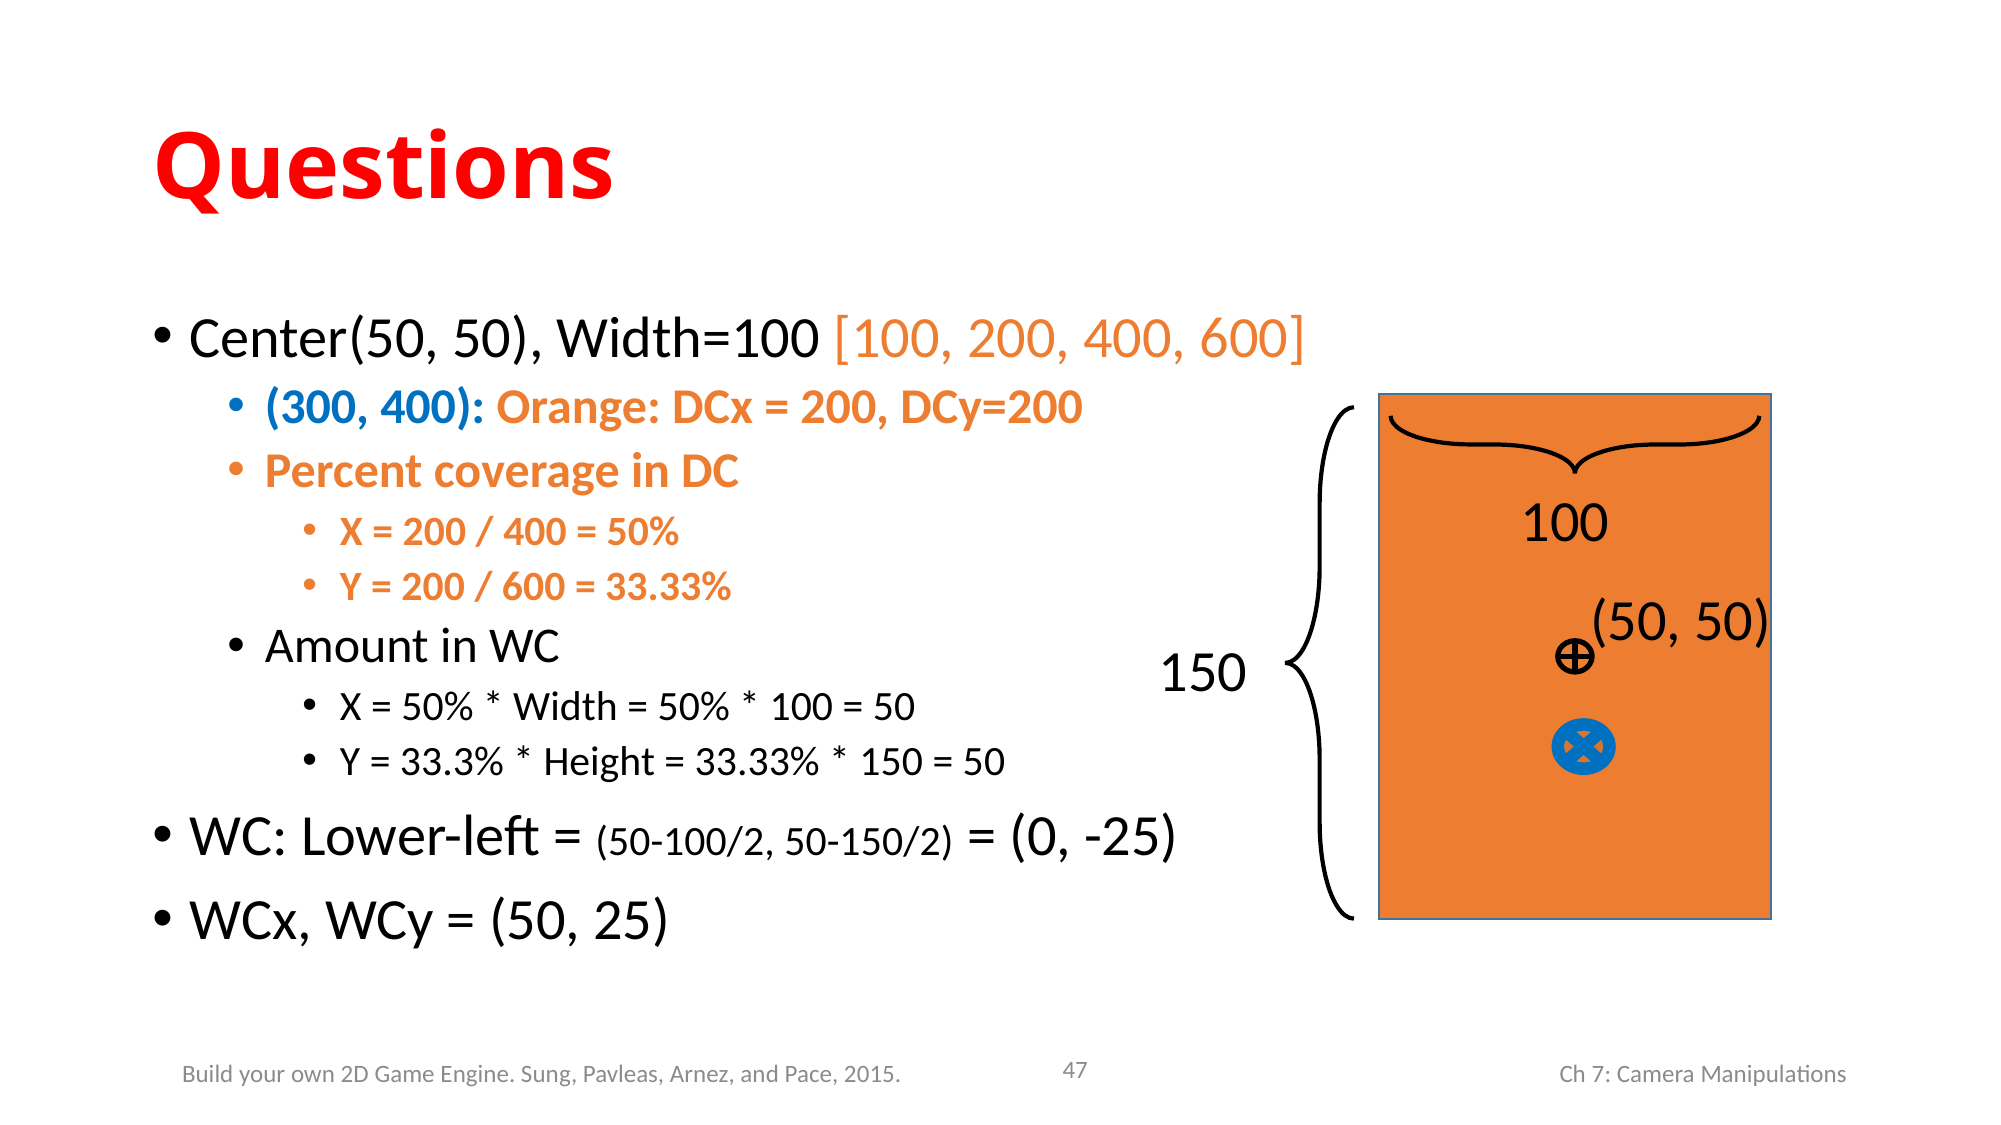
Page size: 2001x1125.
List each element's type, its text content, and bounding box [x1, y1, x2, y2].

title Questions [137, 59, 1863, 278]
list Center(50, 50), Width=100 [100, 200, 400, 600] (300, 400): Orange: DCx = 200, DCy=200 Percent coverage in DC X = 200 / 400 = 50% Y = 200 / 600 = 33.33% Amount in WC X = 50% * Width = 50% * 100 = 50 Y = 33.3% * Height = 33.33% * 150 = 50 WC: Lower-left = (50-100/2, 50-150/2) = (0, -25) WCx, WCy = (50, 25) [137, 299, 1863, 1014]
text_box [1143, 394, 1863, 919]
